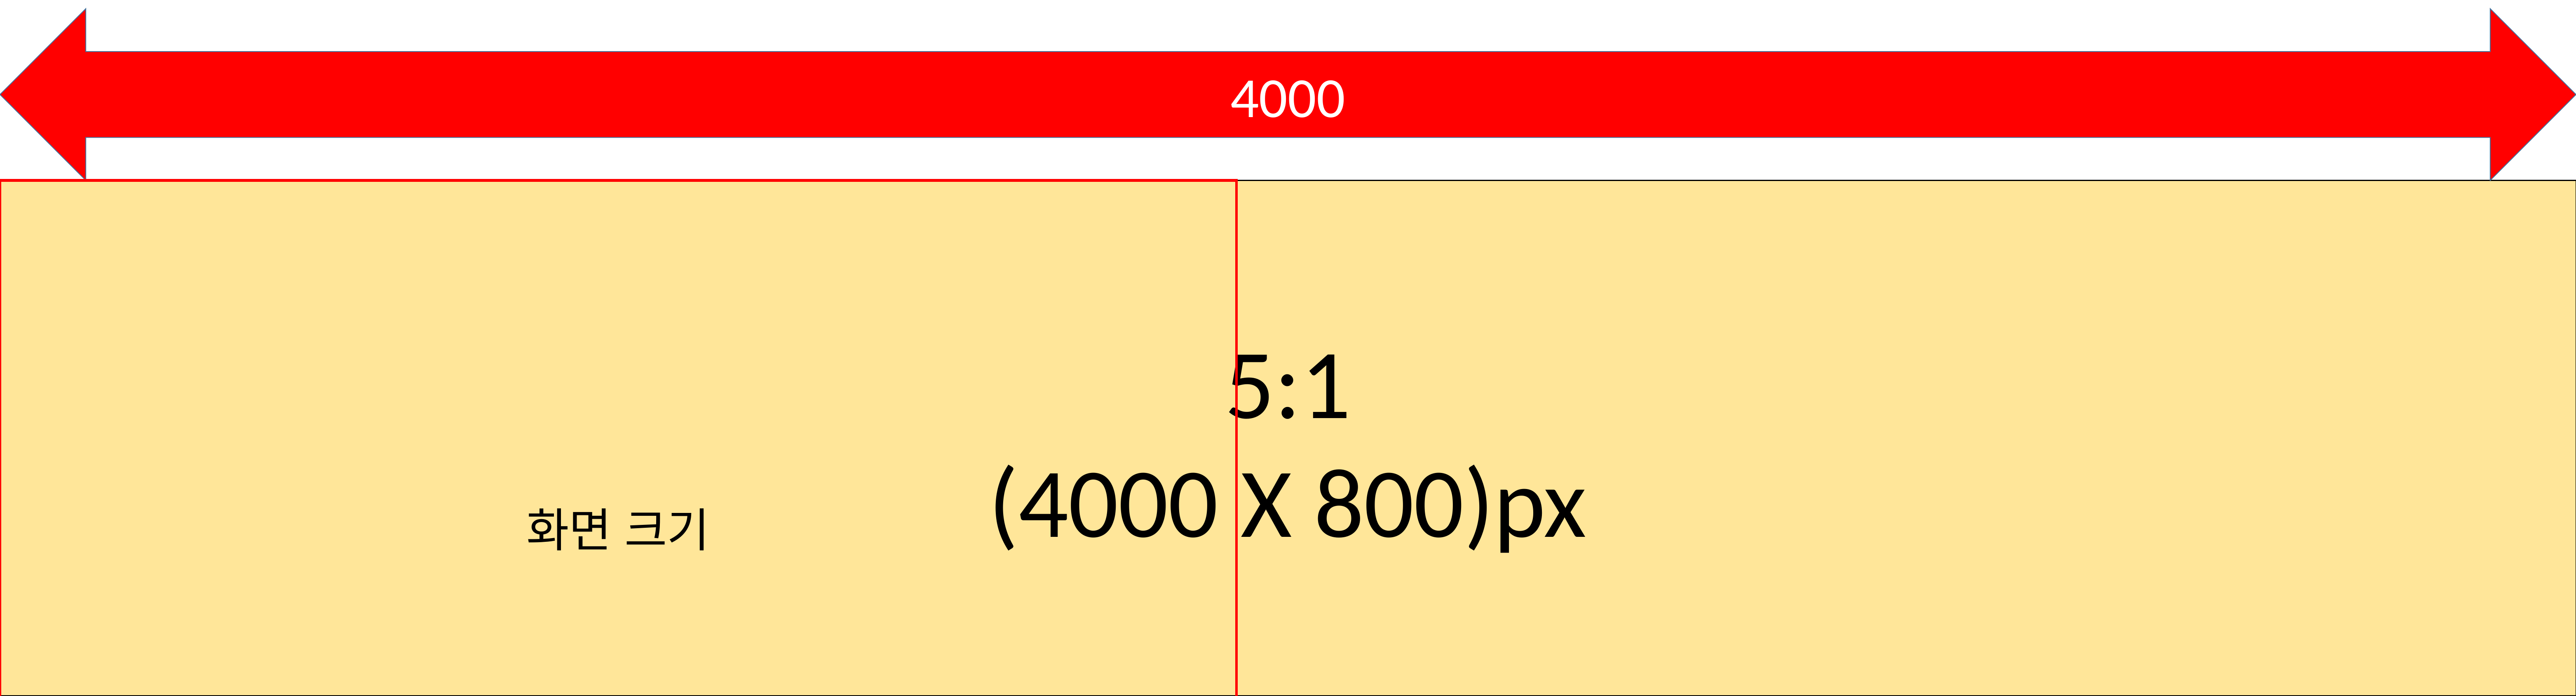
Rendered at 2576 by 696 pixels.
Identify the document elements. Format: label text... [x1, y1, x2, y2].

text_box 5:1 (4000 X 800)px [1237, 180, 2576, 696]
text_box 4000 [0, 7, 2576, 181]
text_box 화면 크기 [0, 180, 1237, 696]
